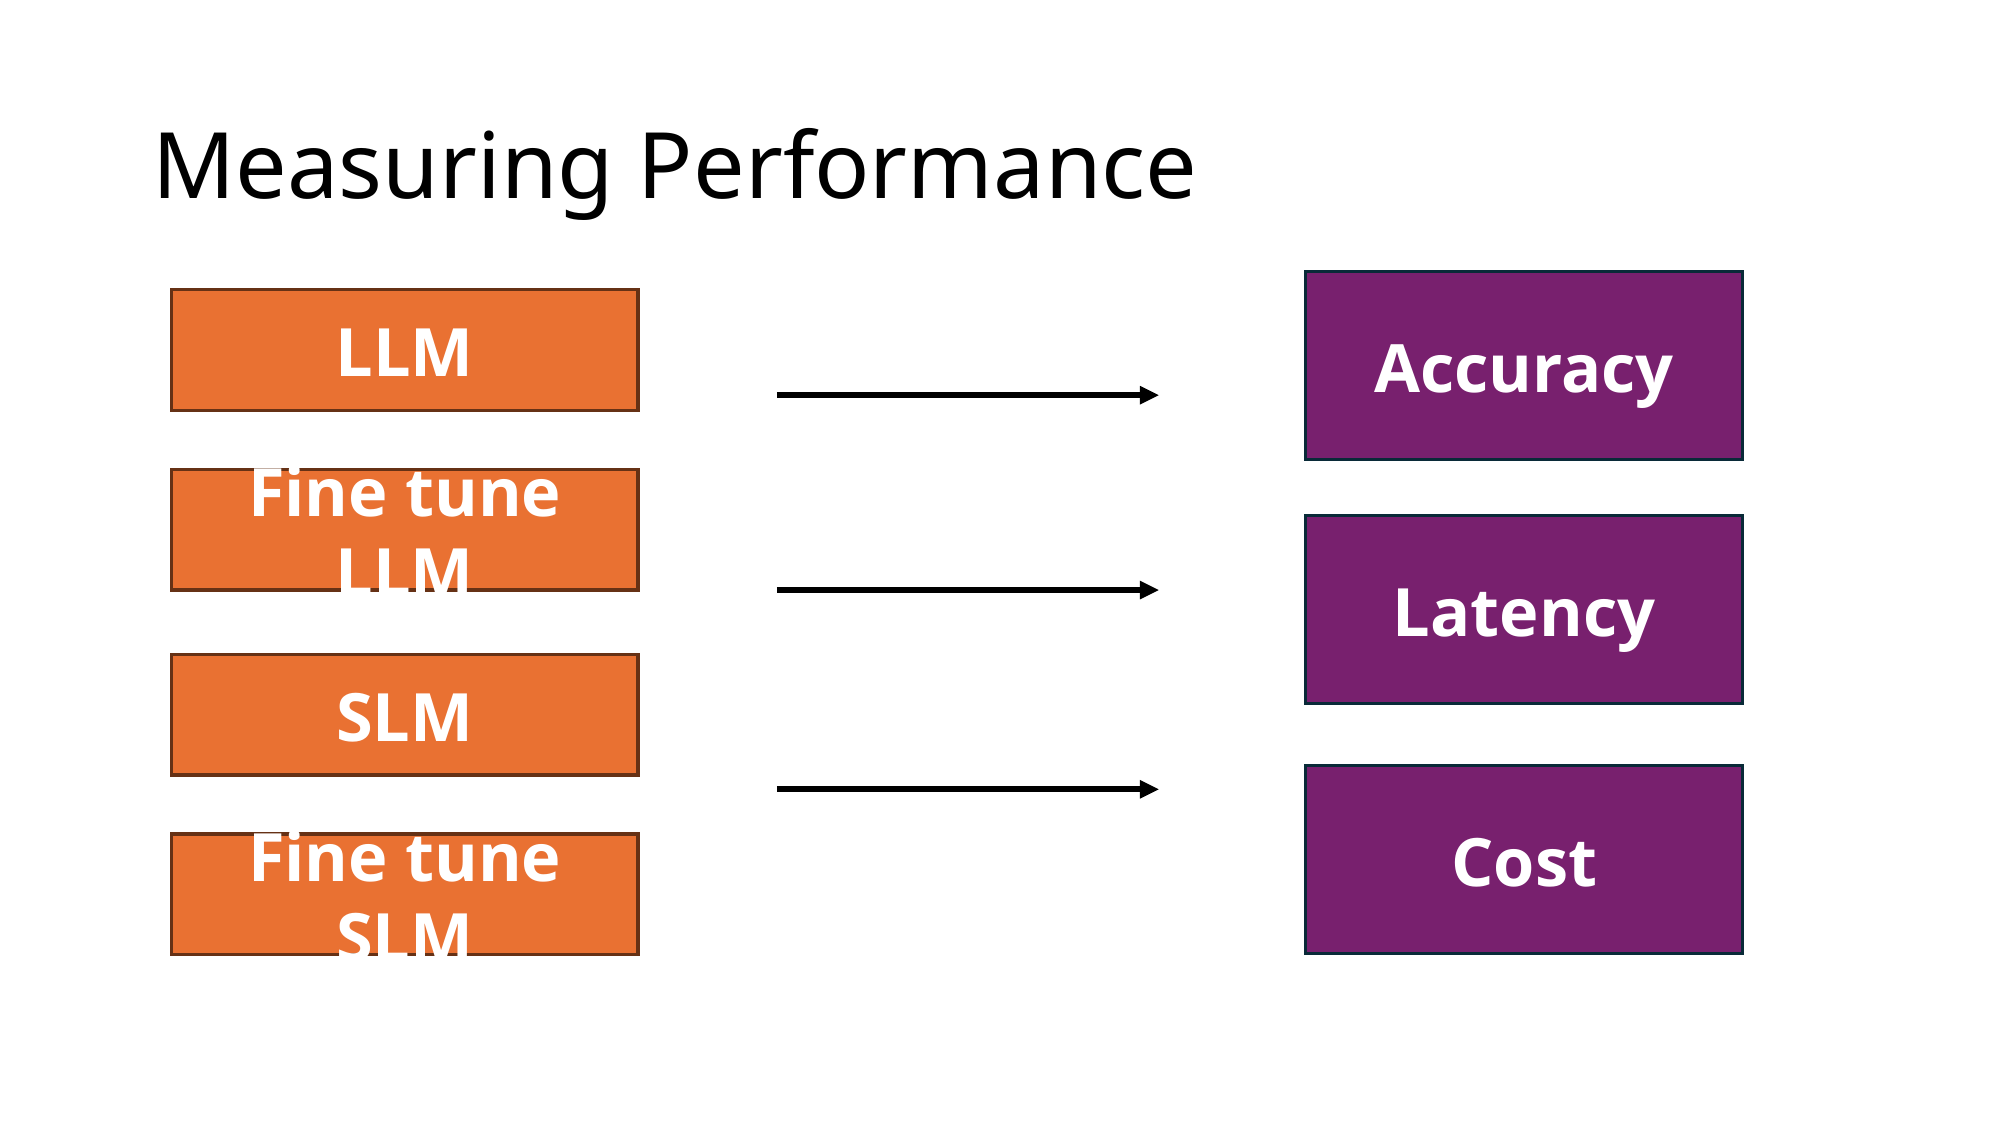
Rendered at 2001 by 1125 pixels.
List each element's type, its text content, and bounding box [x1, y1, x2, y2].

text_box Cost [1304, 764, 1744, 955]
text_box SLM [170, 653, 640, 777]
text_box Latency [1304, 514, 1744, 705]
text_box Fine tune SLM [170, 832, 640, 956]
text_box LLM [170, 288, 640, 412]
text_box Accuracy [1304, 270, 1744, 461]
title Measuring Performance [137, 59, 1863, 278]
text_box Fine tune LLM [170, 468, 640, 592]
